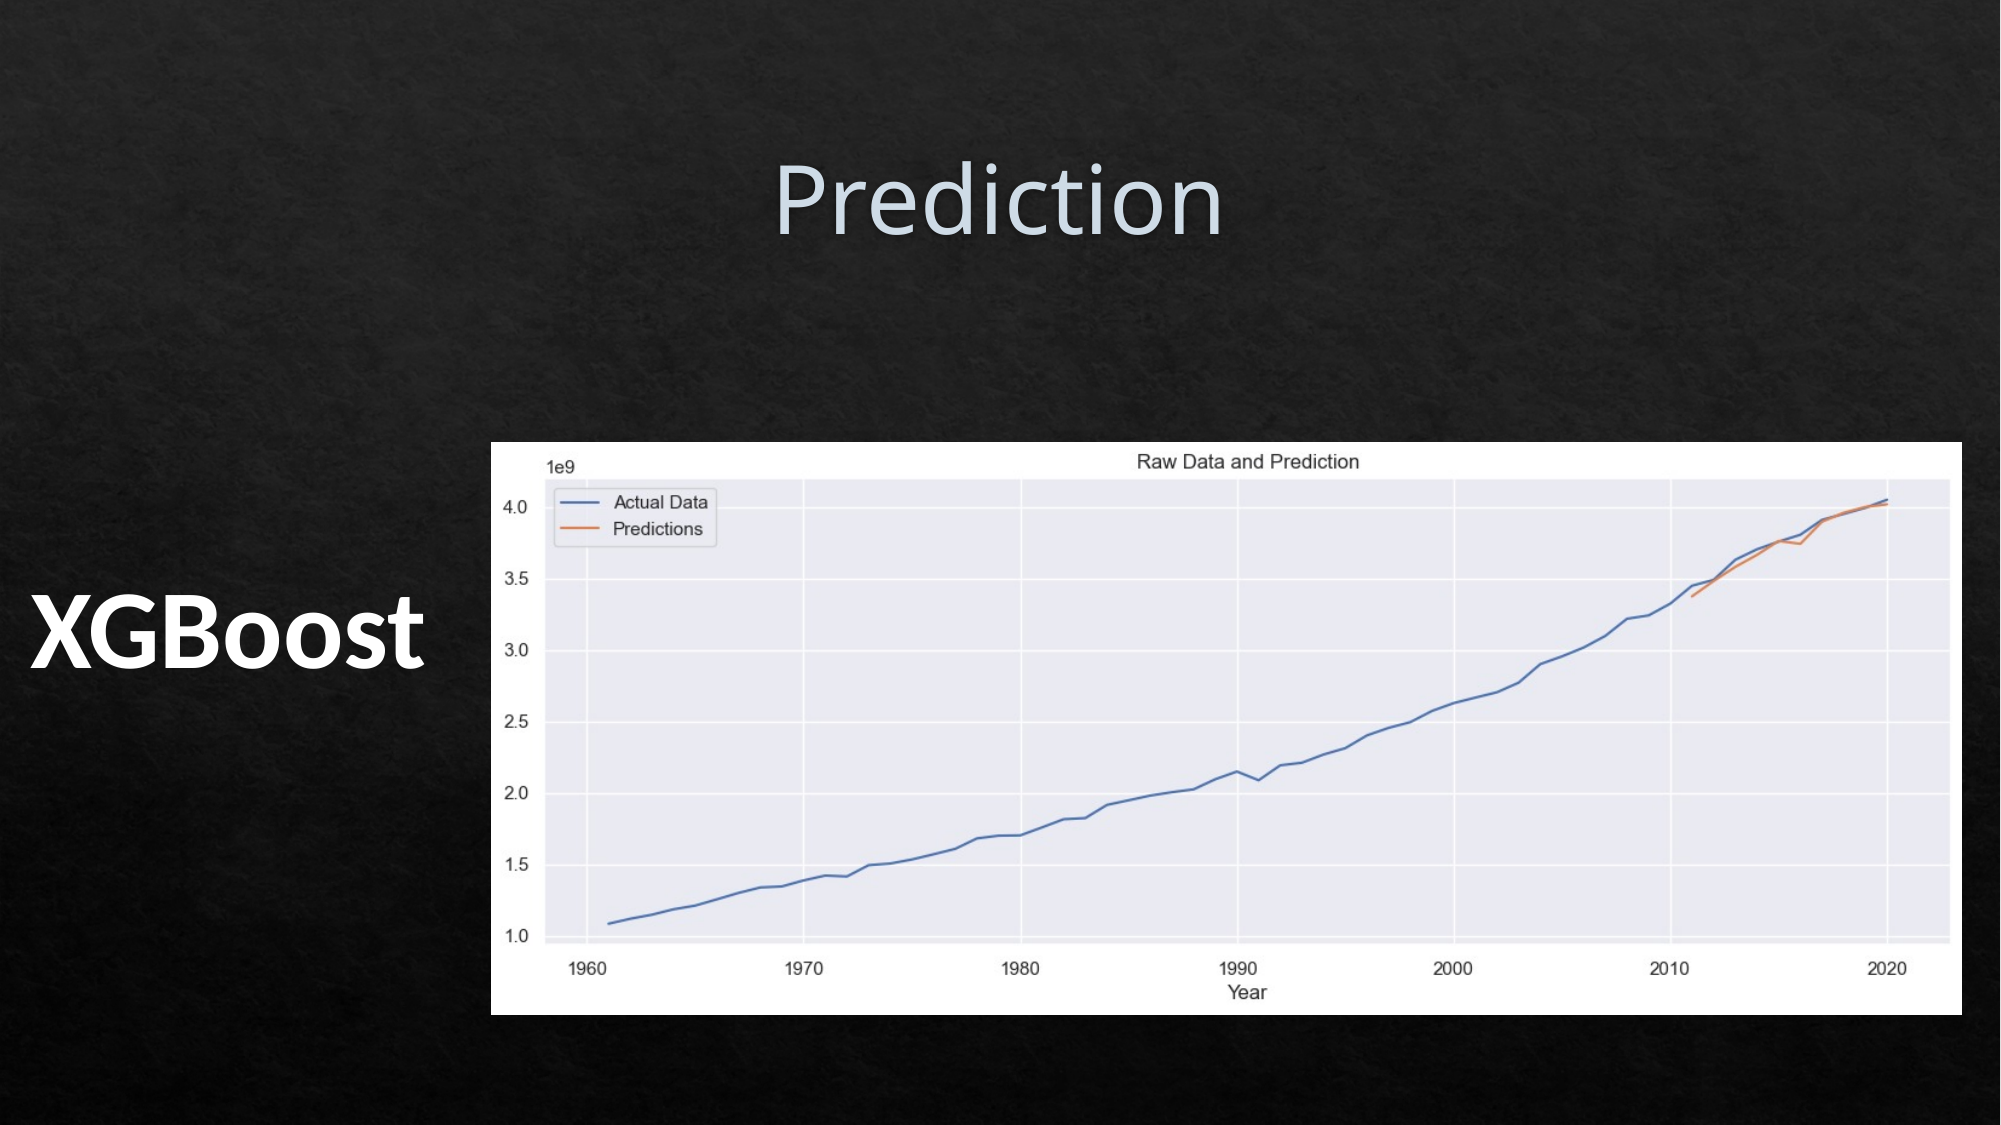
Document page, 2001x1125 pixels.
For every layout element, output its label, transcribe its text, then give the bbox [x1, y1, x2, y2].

title Prediction [149, 99, 1849, 307]
picture [490, 442, 1962, 1015]
text_box XGBoost [15, 539, 482, 699]
